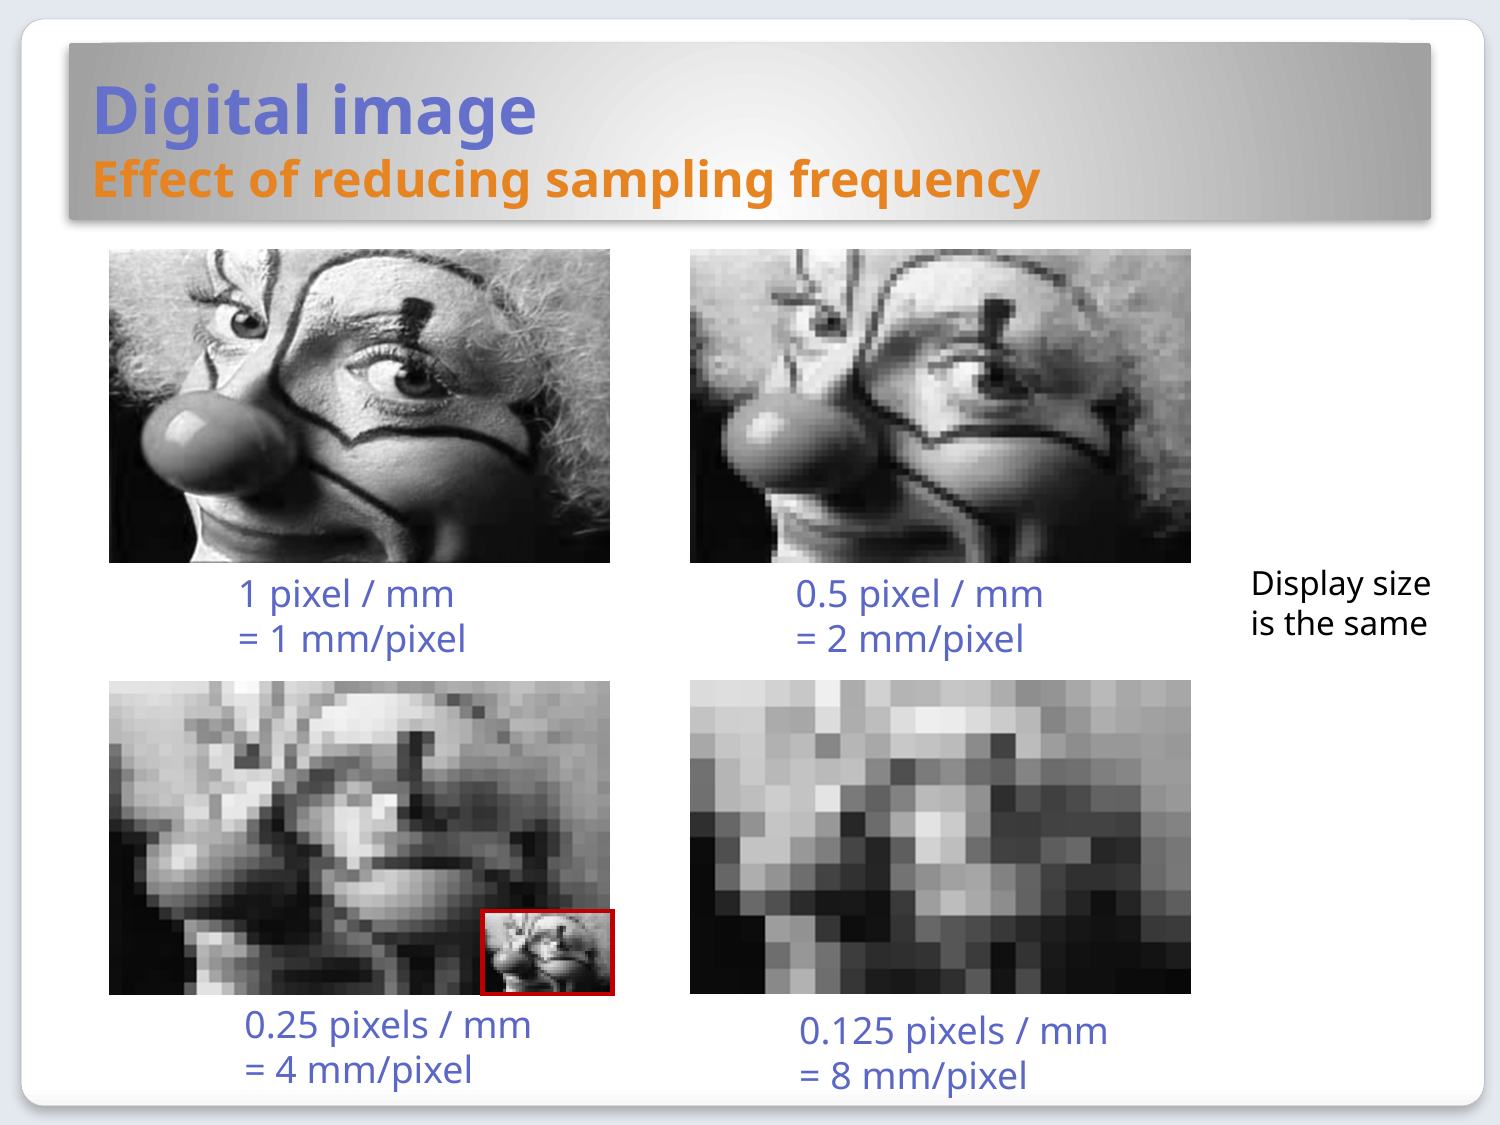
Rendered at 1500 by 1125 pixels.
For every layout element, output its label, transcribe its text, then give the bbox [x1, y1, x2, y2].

picture [109, 249, 611, 564]
picture [109, 681, 611, 995]
text_box 0.5 pixel / mm = 2 mm/pixel [780, 576, 1060, 668]
picture [690, 680, 1192, 994]
picture [690, 249, 1192, 563]
text_box 0.25 pixels / mm = 4 mm/pixel [229, 1008, 548, 1099]
text_box 1 pixel / mm = 1 mm/pixel [223, 576, 483, 668]
title Digital image Effect of reducing sampling frequency [76, 42, 1420, 216]
text_box 0.125 pixels / mm = 8 mm/pixel [784, 1007, 1125, 1105]
text_box Display size is the same [1235, 554, 1455, 650]
